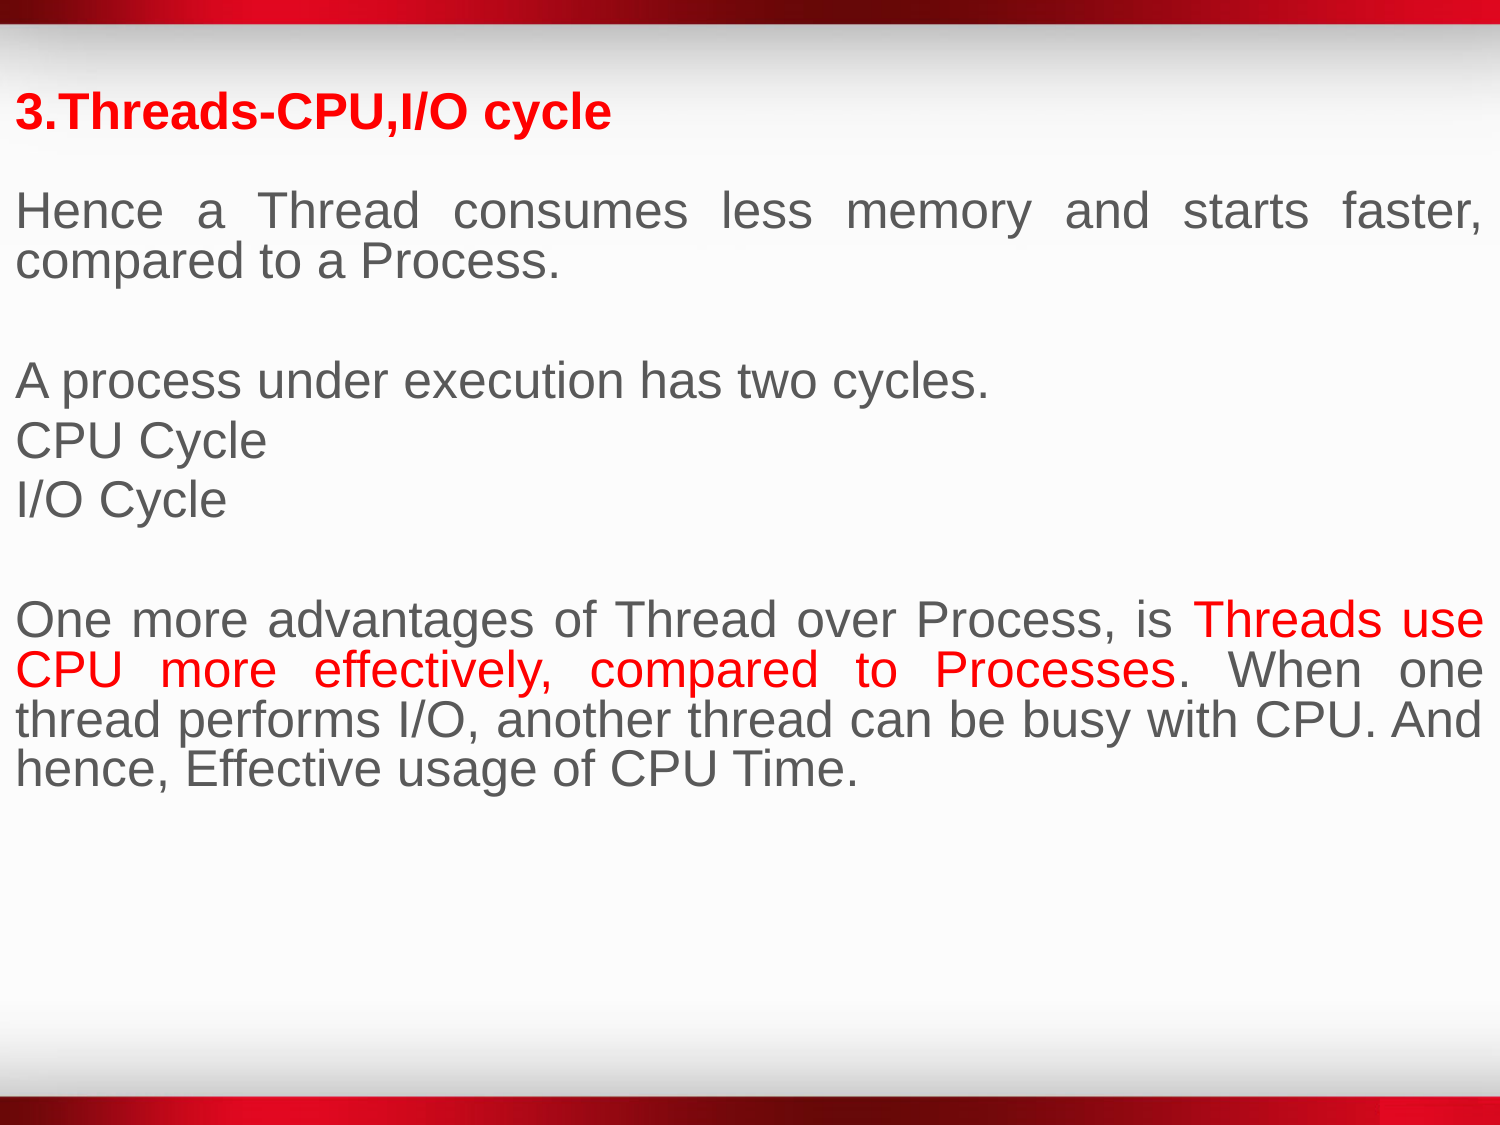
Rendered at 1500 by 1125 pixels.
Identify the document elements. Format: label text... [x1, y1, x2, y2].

subtitle 3.Threads-CPU,I/O cycle Hence a Thread consumes less memory and starts faster, compared to a Process. A process under execution has two cycles. CPU Cycle I/O Cycle One more advantages of Thread over Process, is Threads use CPU more effectively, compared to Processes. When one thread performs I/O, another thread can be busy with CPU. And hence, Effective usage of CPU Time. [0, 0, 1500, 1069]
picture [0, 1069, 1500, 1125]
